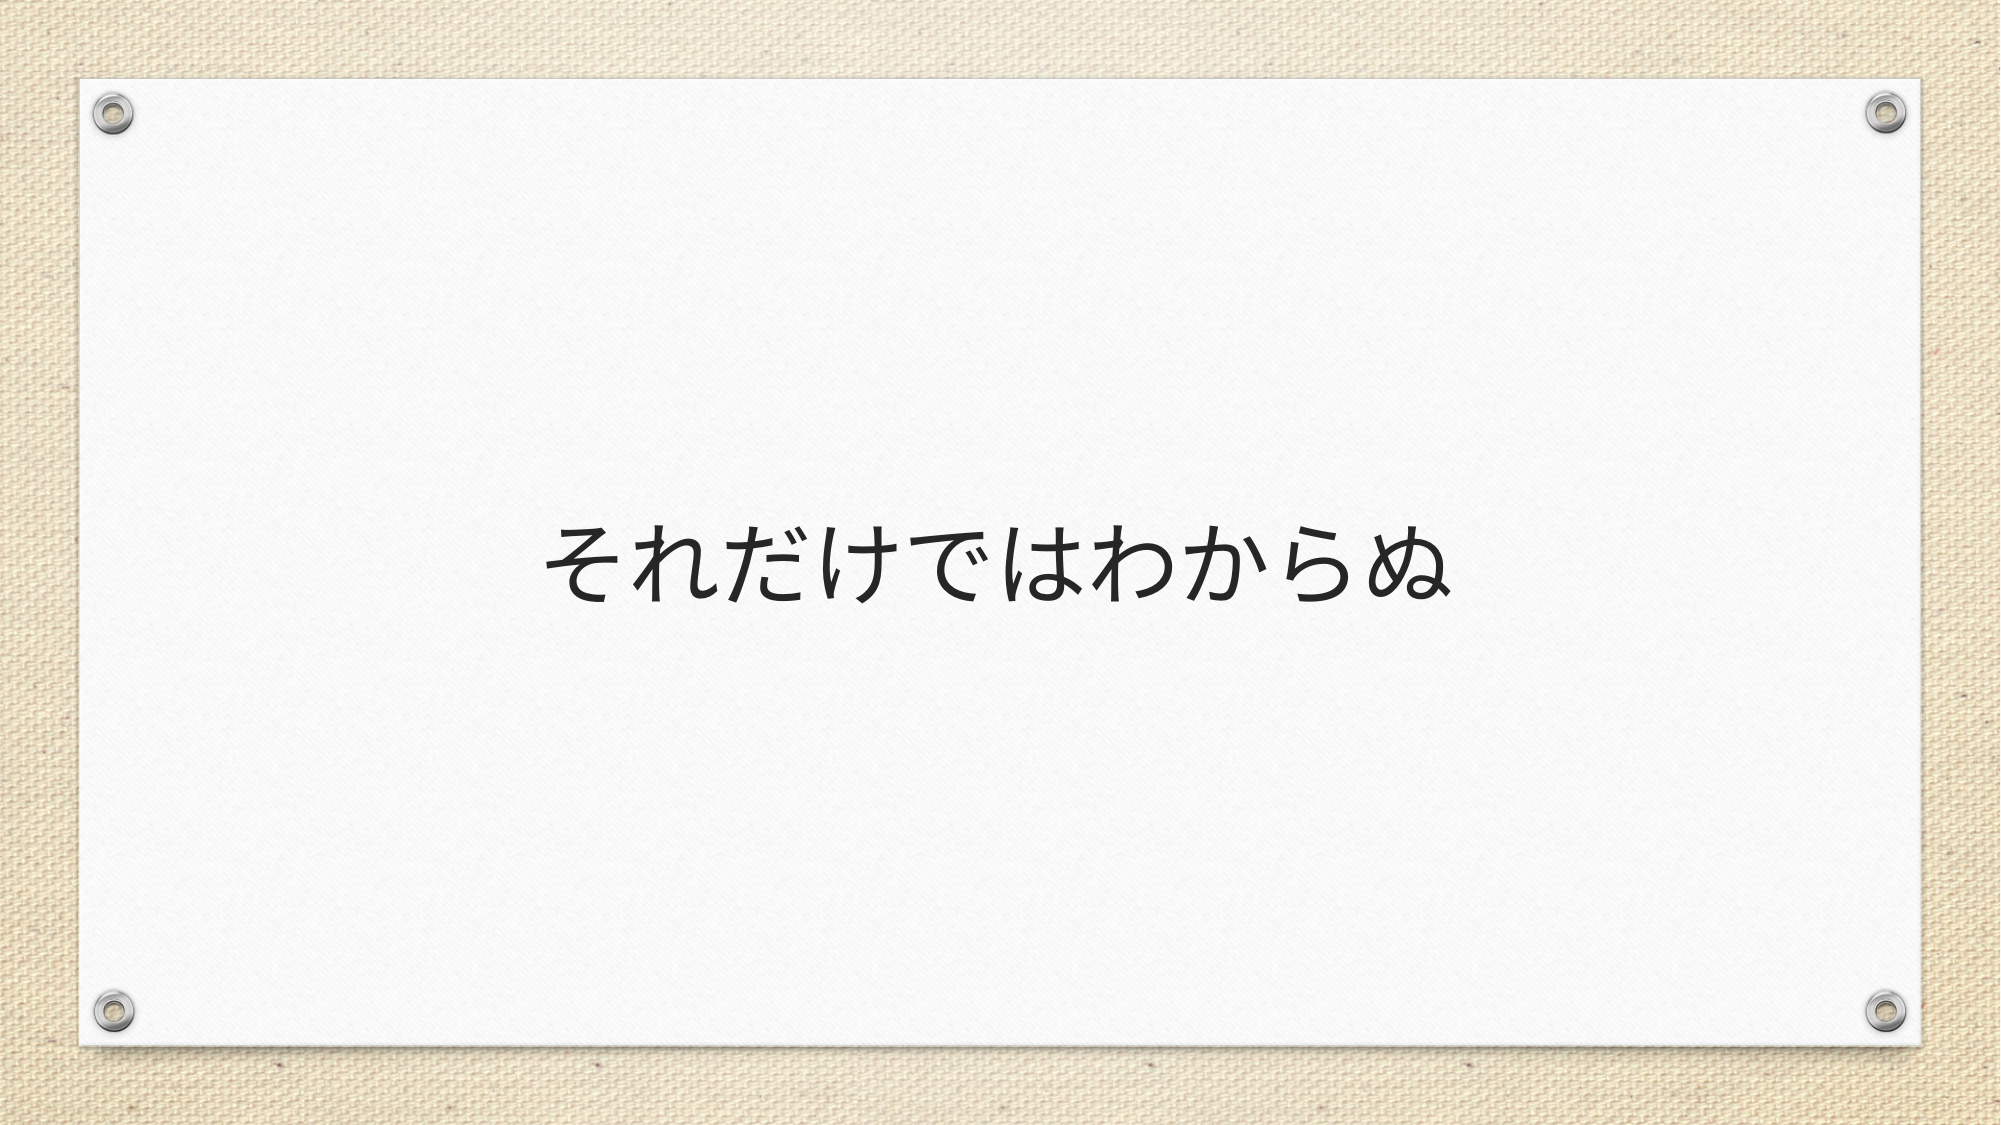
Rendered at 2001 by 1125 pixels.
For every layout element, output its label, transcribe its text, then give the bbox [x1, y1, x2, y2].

picture [0, 0, 2001, 1125]
title それだけではわからぬ [436, 437, 1555, 687]
